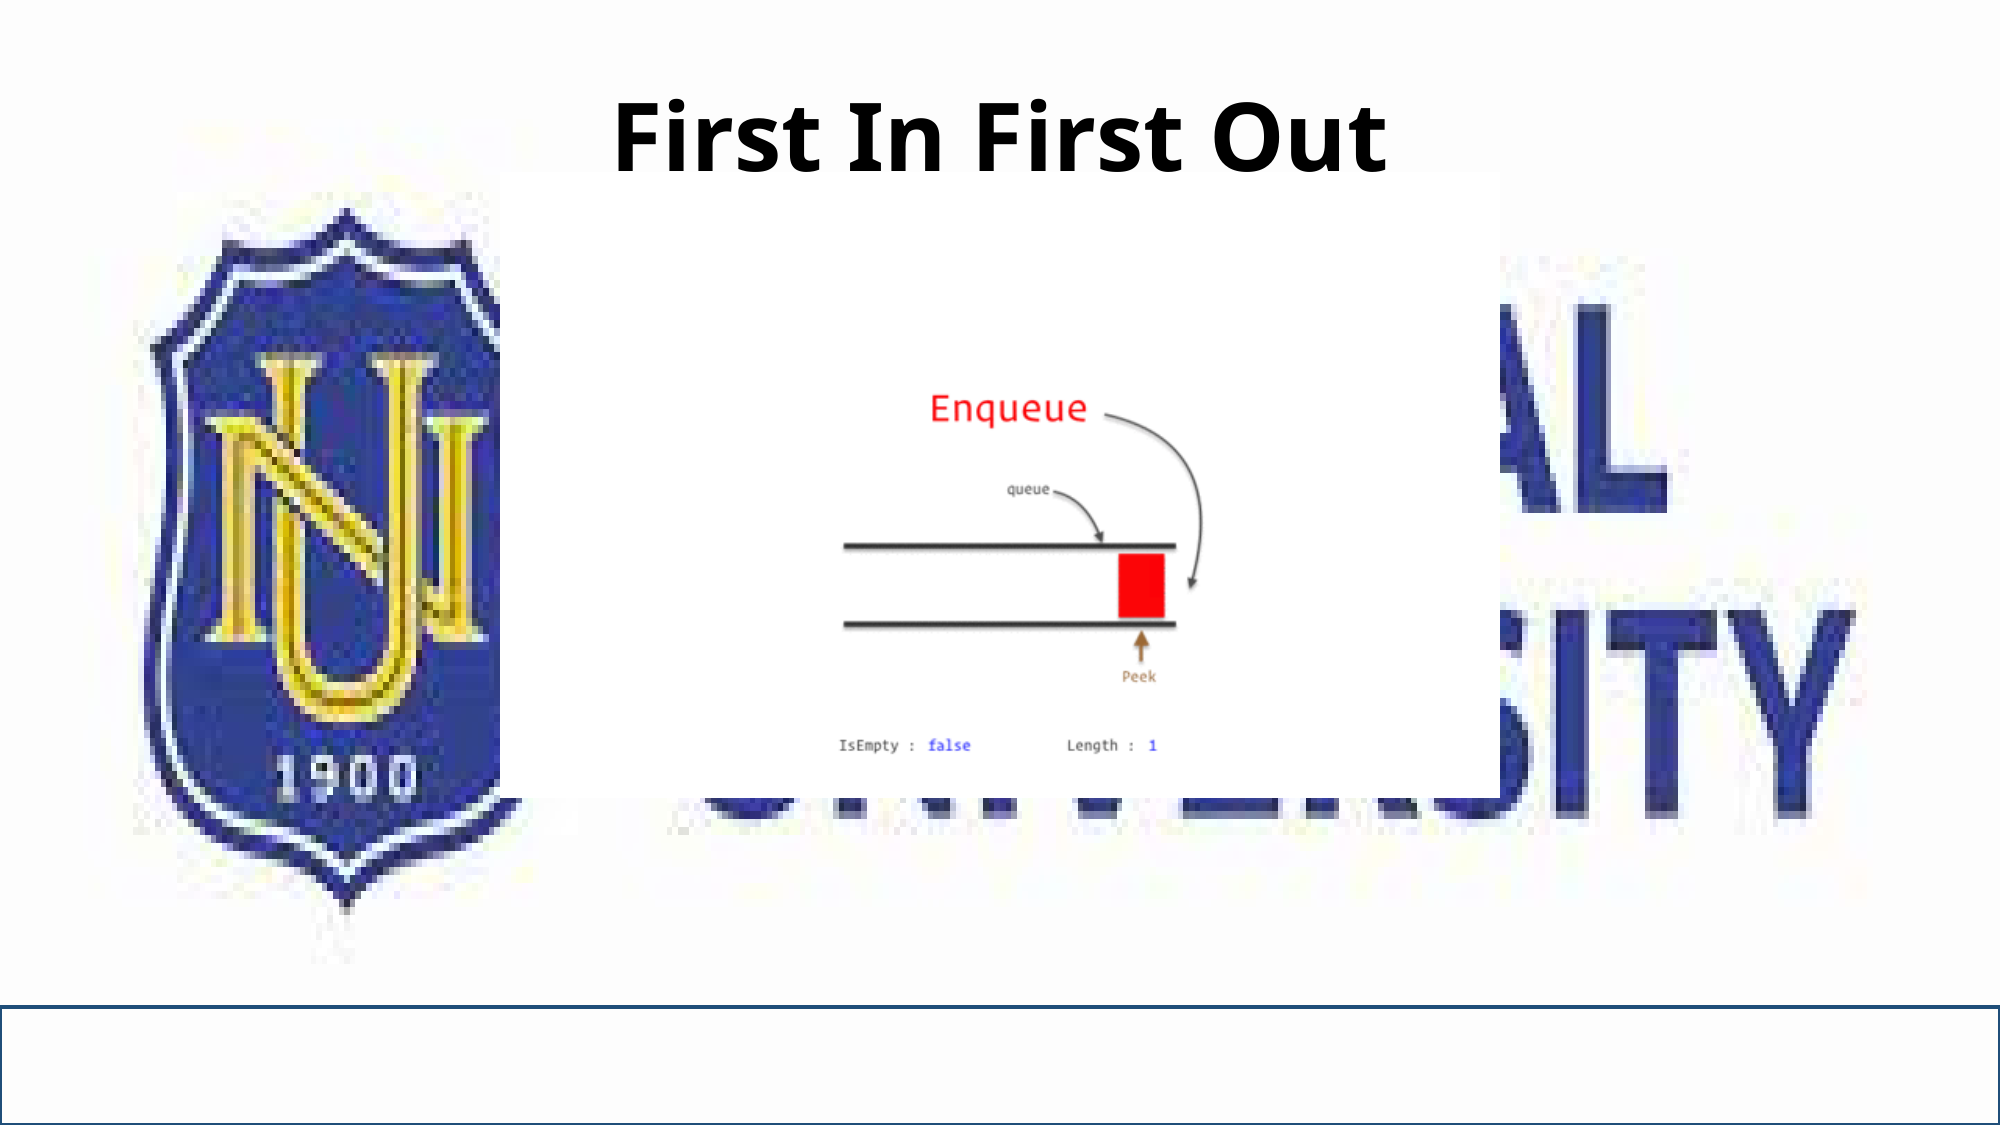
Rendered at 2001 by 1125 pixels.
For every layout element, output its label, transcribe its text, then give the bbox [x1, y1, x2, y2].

picture [0, 0, 2000, 1007]
footer [0, 1007, 2000, 1125]
text_box [249, 248, 1750, 953]
title First In First Out [249, 81, 1750, 200]
